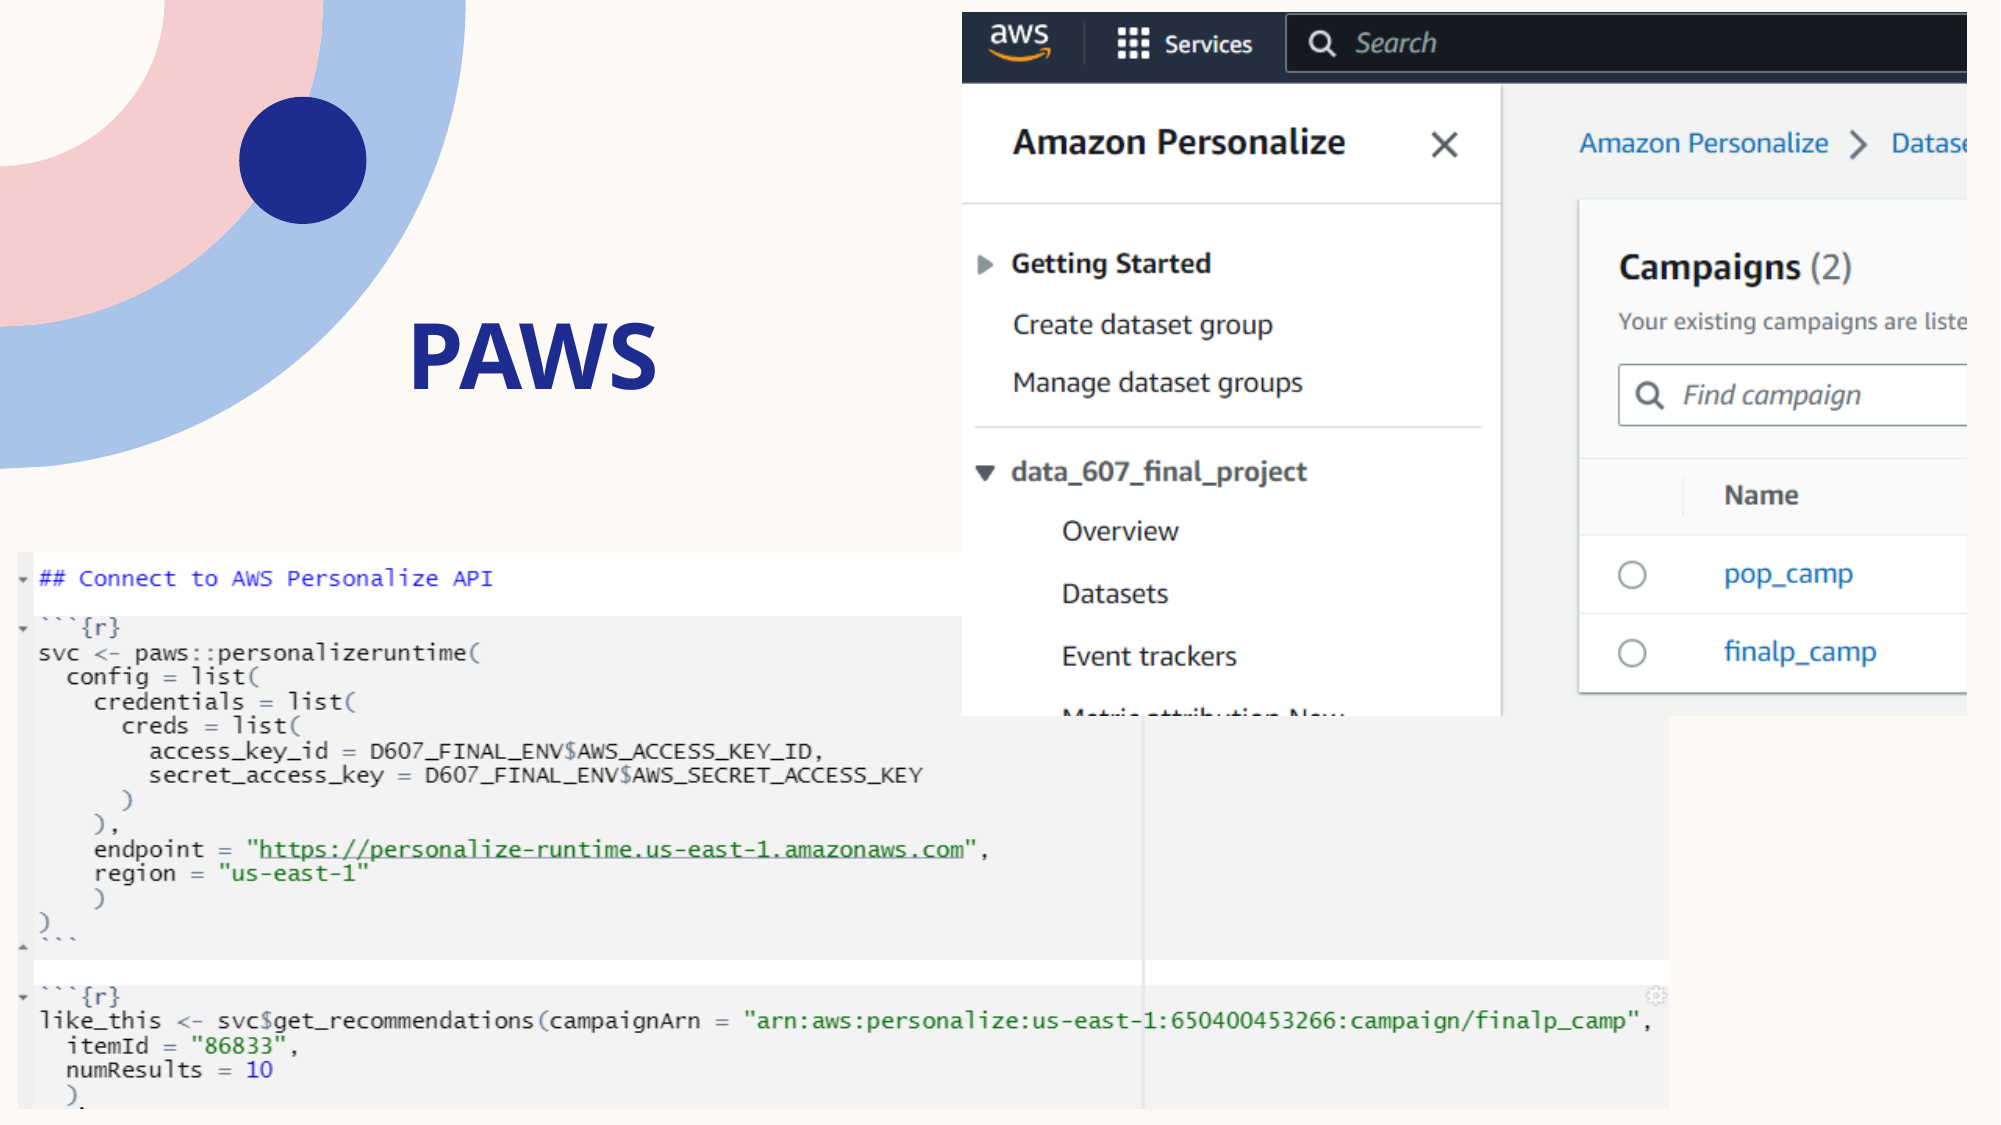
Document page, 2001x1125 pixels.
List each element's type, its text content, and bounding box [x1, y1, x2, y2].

title PAWS [112, 290, 954, 416]
picture [18, 12, 1967, 1109]
